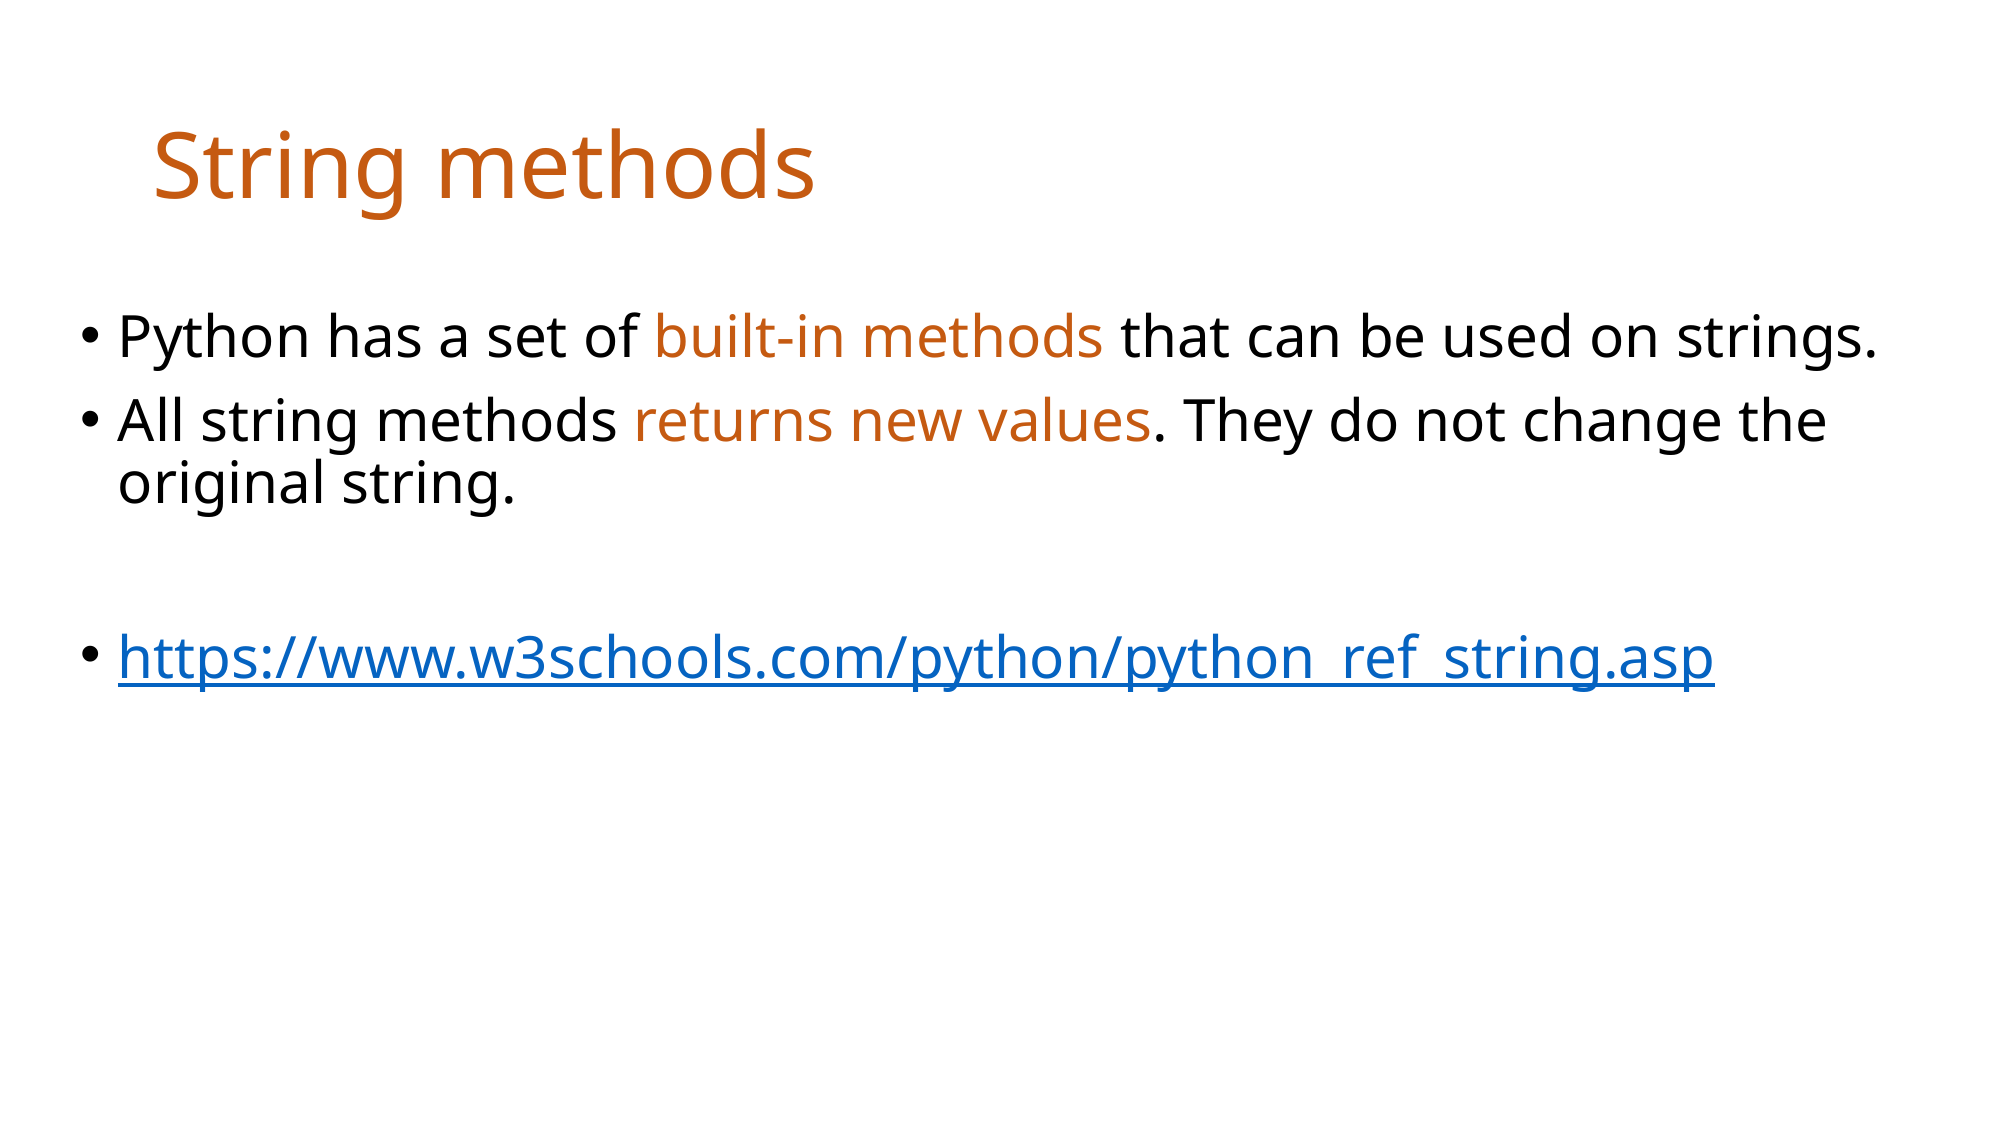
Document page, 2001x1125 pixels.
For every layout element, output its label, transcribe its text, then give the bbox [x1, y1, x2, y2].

title String methods [137, 59, 1863, 278]
list Python has a set of built-in methods that can be used on strings. All string methods returns new values. They do not change the original string. https://www.w3schools.com/python/python_ref_string.asp [65, 299, 1958, 1014]
